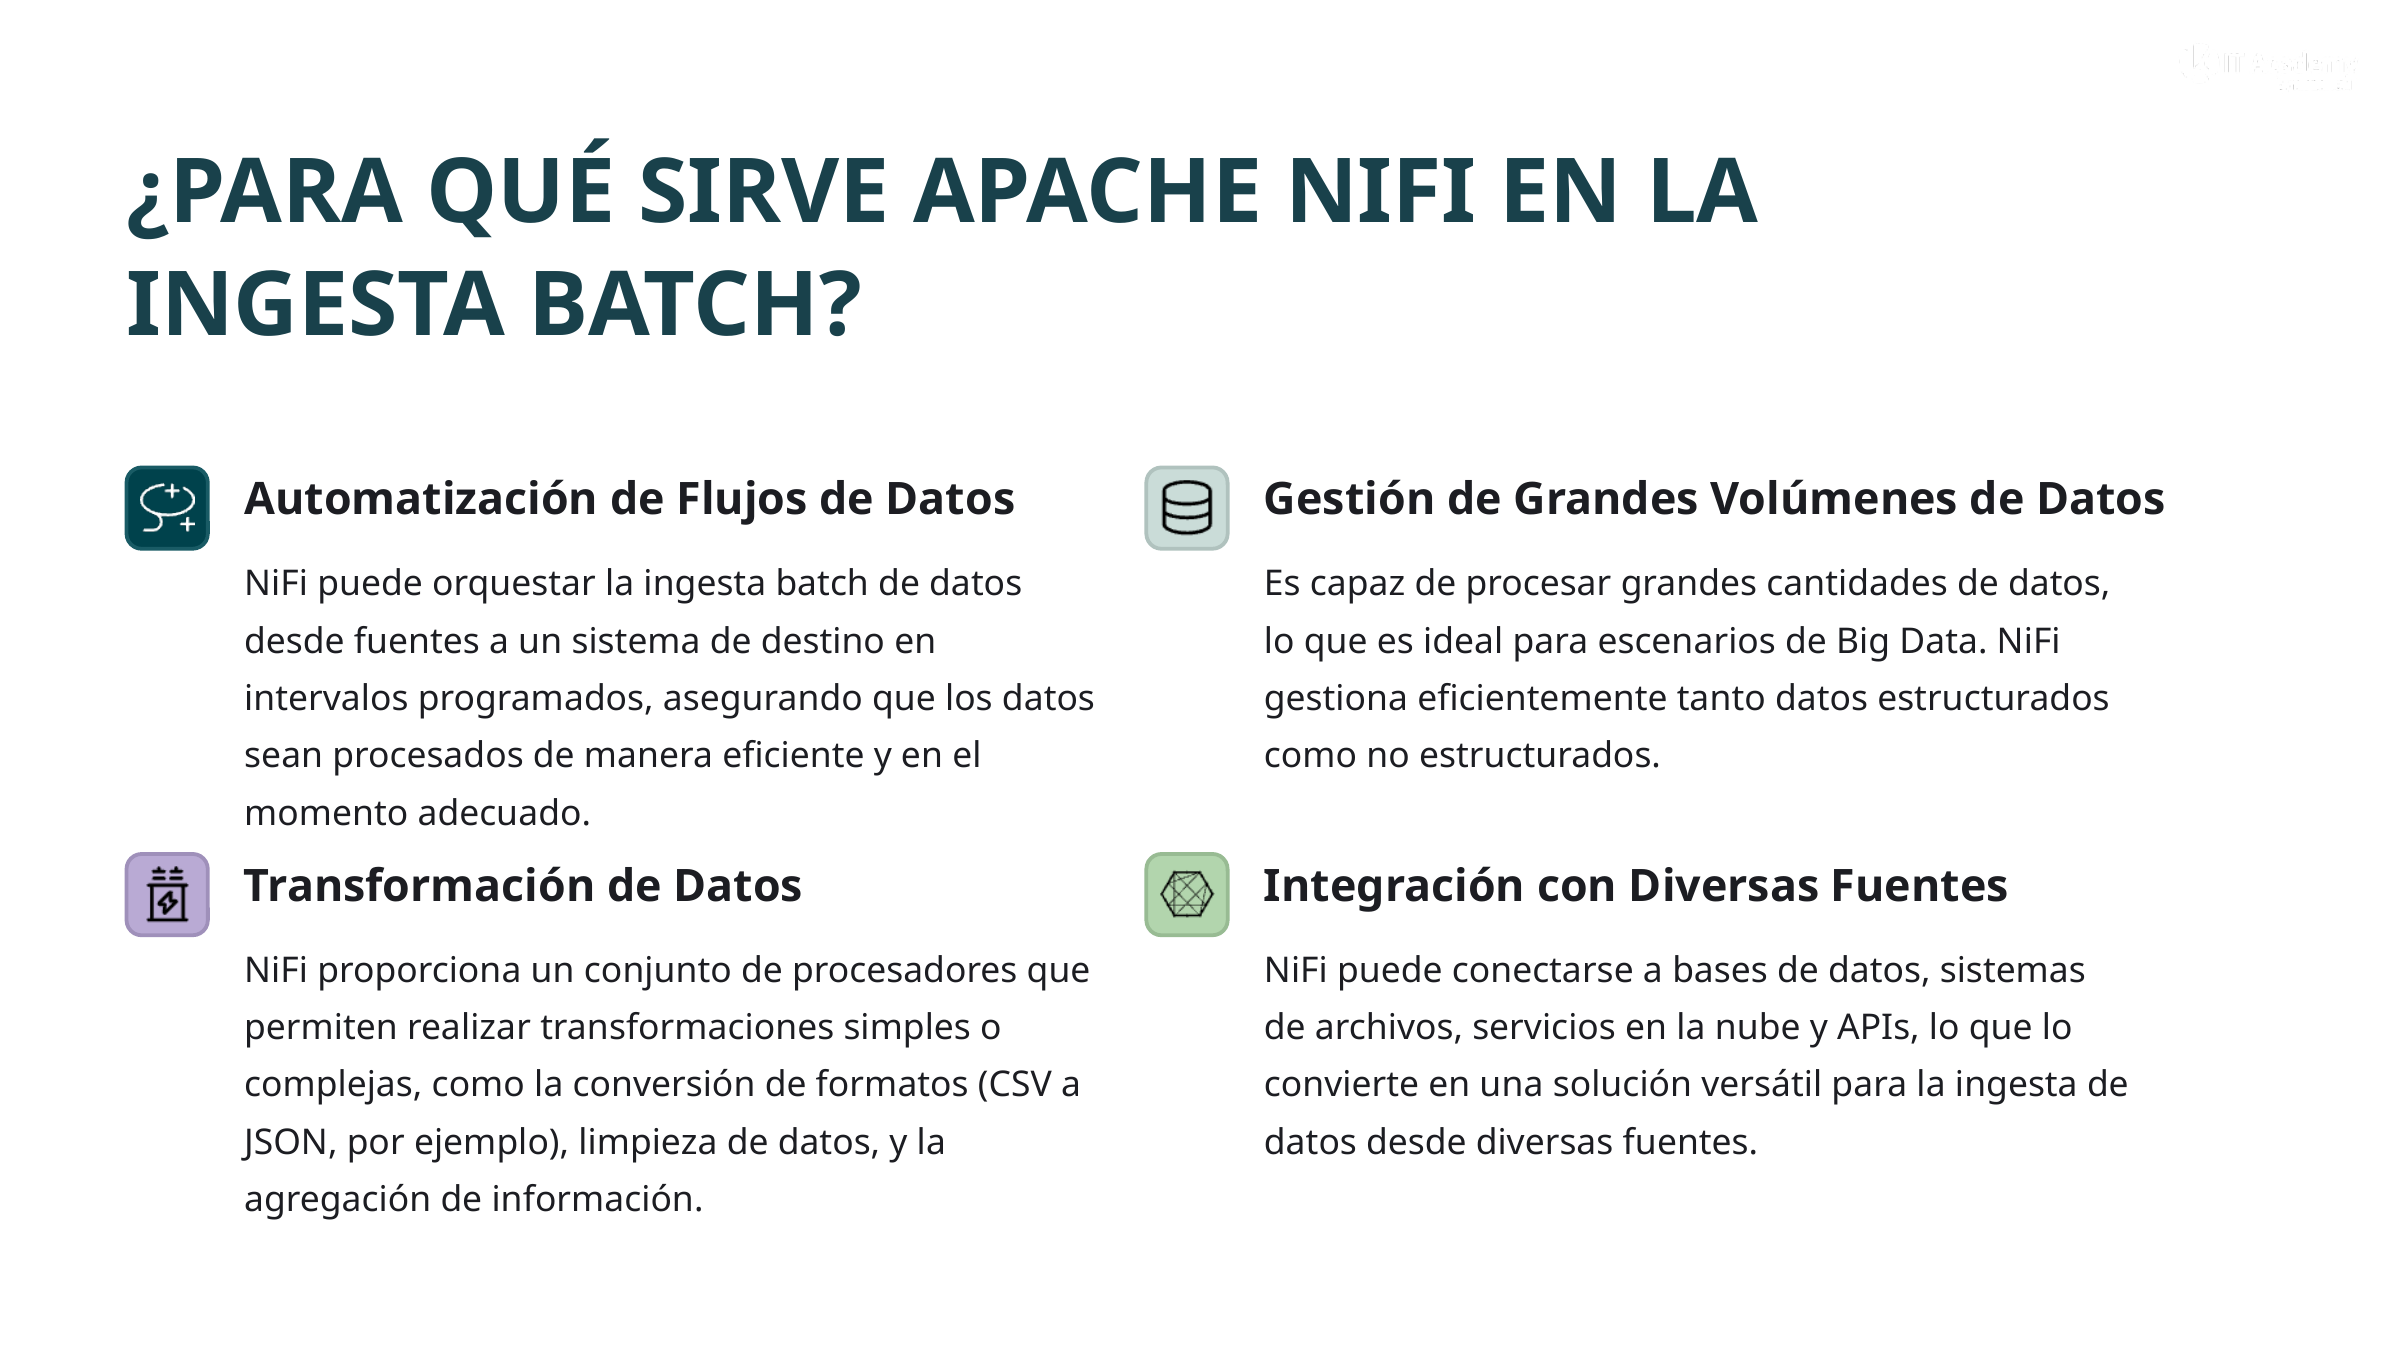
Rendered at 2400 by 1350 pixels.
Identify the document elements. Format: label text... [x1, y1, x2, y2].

picture [1159, 860, 1215, 929]
text_box Integración con Diversas Fuentes [1263, 853, 1962, 911]
text_box [126, 467, 208, 549]
picture [140, 860, 195, 929]
text_box [1146, 853, 1228, 936]
text_box Gestión de Grandes Volúmenes de Datos [1263, 467, 2127, 524]
text_box NiFi puede conectarse a bases de datos, sistemas de archivos, servicios en la nube y APIs, lo que lo convierte en una solución versátil para la ingesta de datos desde diversas fuentes. [1263, 932, 2131, 1164]
picture [1159, 474, 1215, 542]
picture [140, 474, 195, 542]
text_box Transformación de Datos [244, 853, 771, 911]
picture [2167, 37, 2363, 101]
text_box NiFi puede orquestar la ingesta batch de datos desde fuentes a un sistema de destino en intervalos programados, asegurando que los datos sean procesados de manera eficiente y en el momento adecuado. [244, 545, 1111, 778]
text_box [1146, 467, 1228, 549]
text_box [126, 853, 208, 936]
text_box Automatización de Flujos de Datos [244, 467, 976, 524]
text_box ¿PARA QUÉ SIRVE APACHE NIFI EN LA INGESTA BATCH? [126, 128, 2130, 355]
text_box NiFi proporciona un conjunto de procesadores que permiten realizar transformaciones simples o complejas, como la conversión de formatos (CSV a JSON, por ejemplo), limpieza de datos, y la agregación de información. [244, 932, 1111, 1222]
text_box Es capaz de procesar grandes cantidades de datos, lo que es ideal para escenarios de Big Data. NiFi gestiona eficientemente tanto datos estructurados como no estructurados. [1263, 545, 2131, 778]
